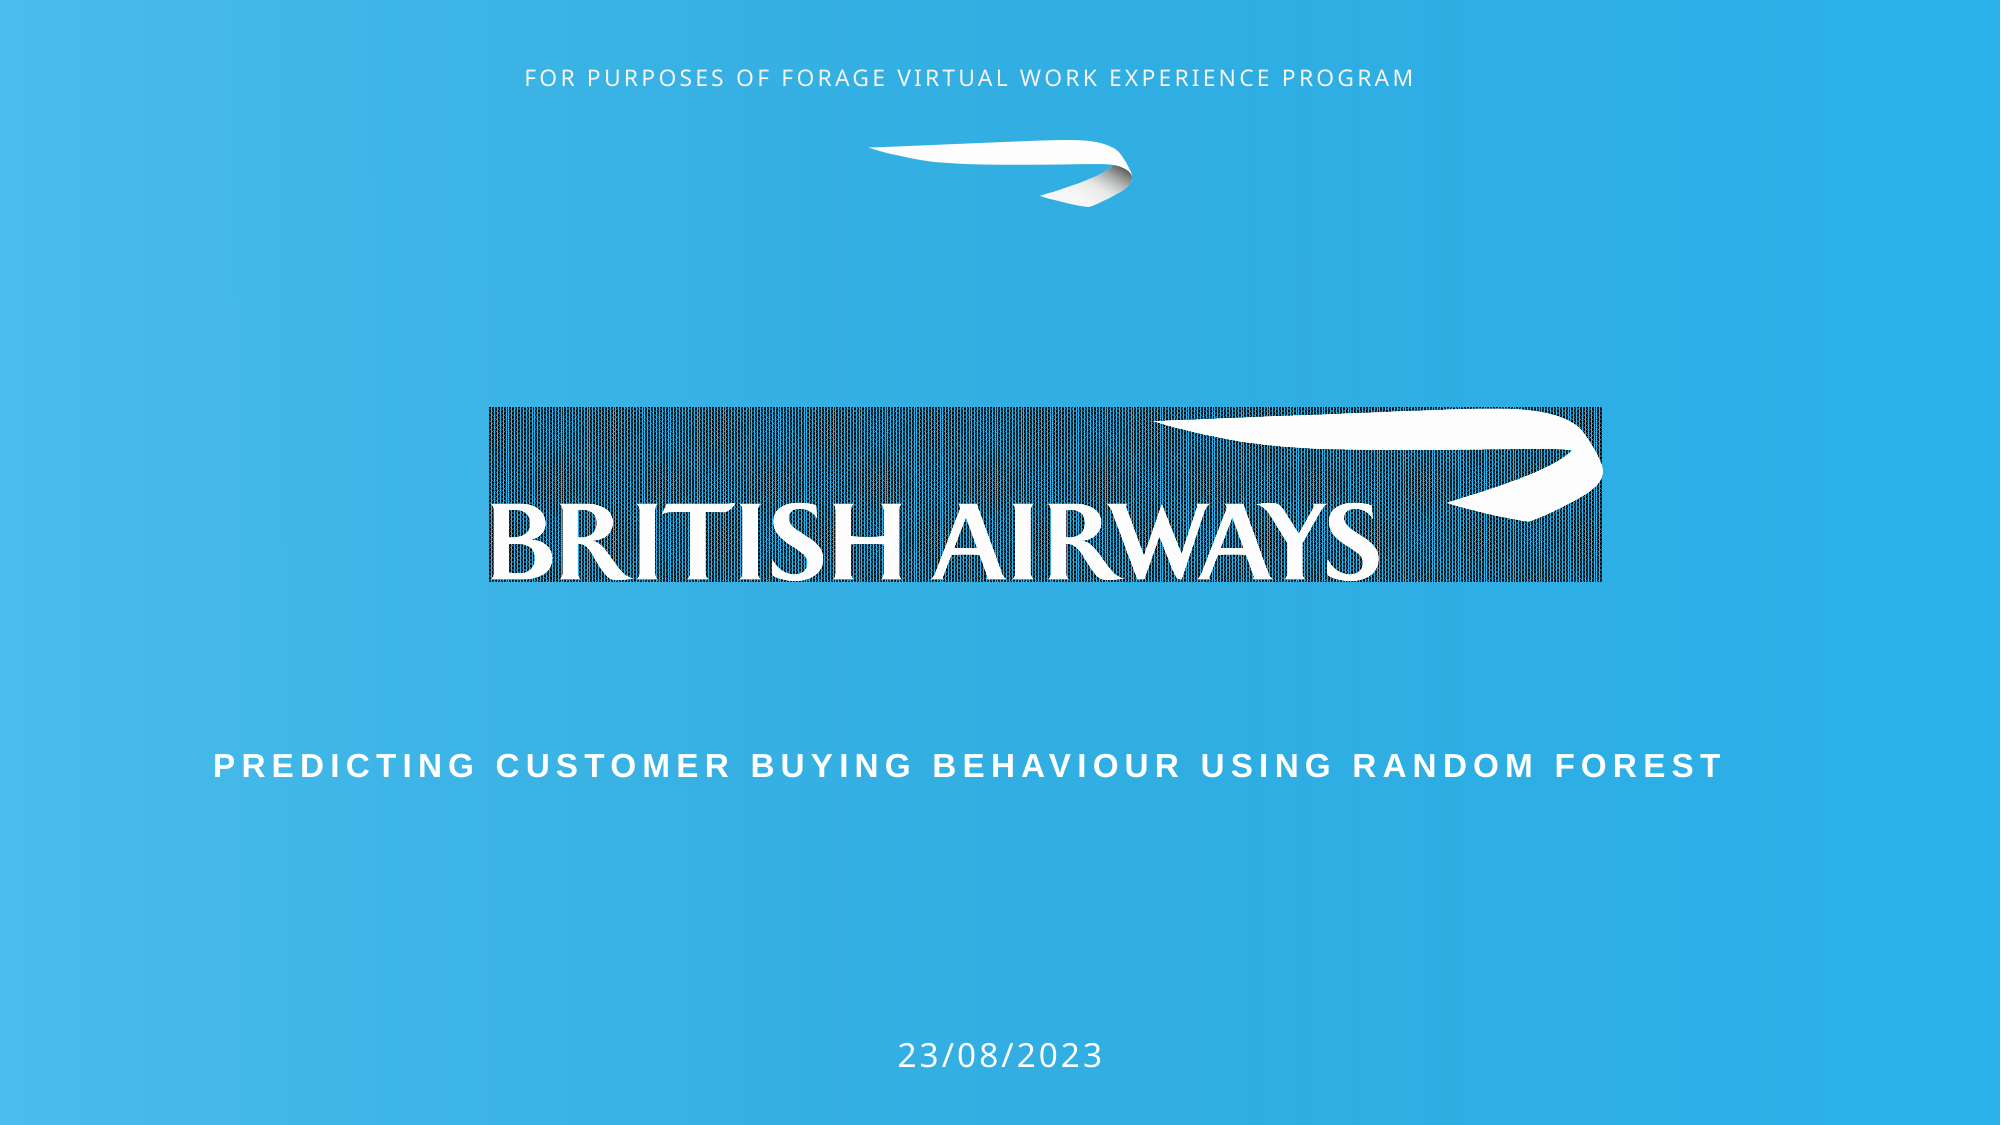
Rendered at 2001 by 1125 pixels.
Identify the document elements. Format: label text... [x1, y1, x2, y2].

picture [868, 140, 1132, 207]
picture [488, 407, 1604, 583]
subtitle Predicting customer buying behaviour USING RANDOM FOREST [186, 677, 1750, 851]
list 23/08/2023 [249, 1022, 1750, 1068]
